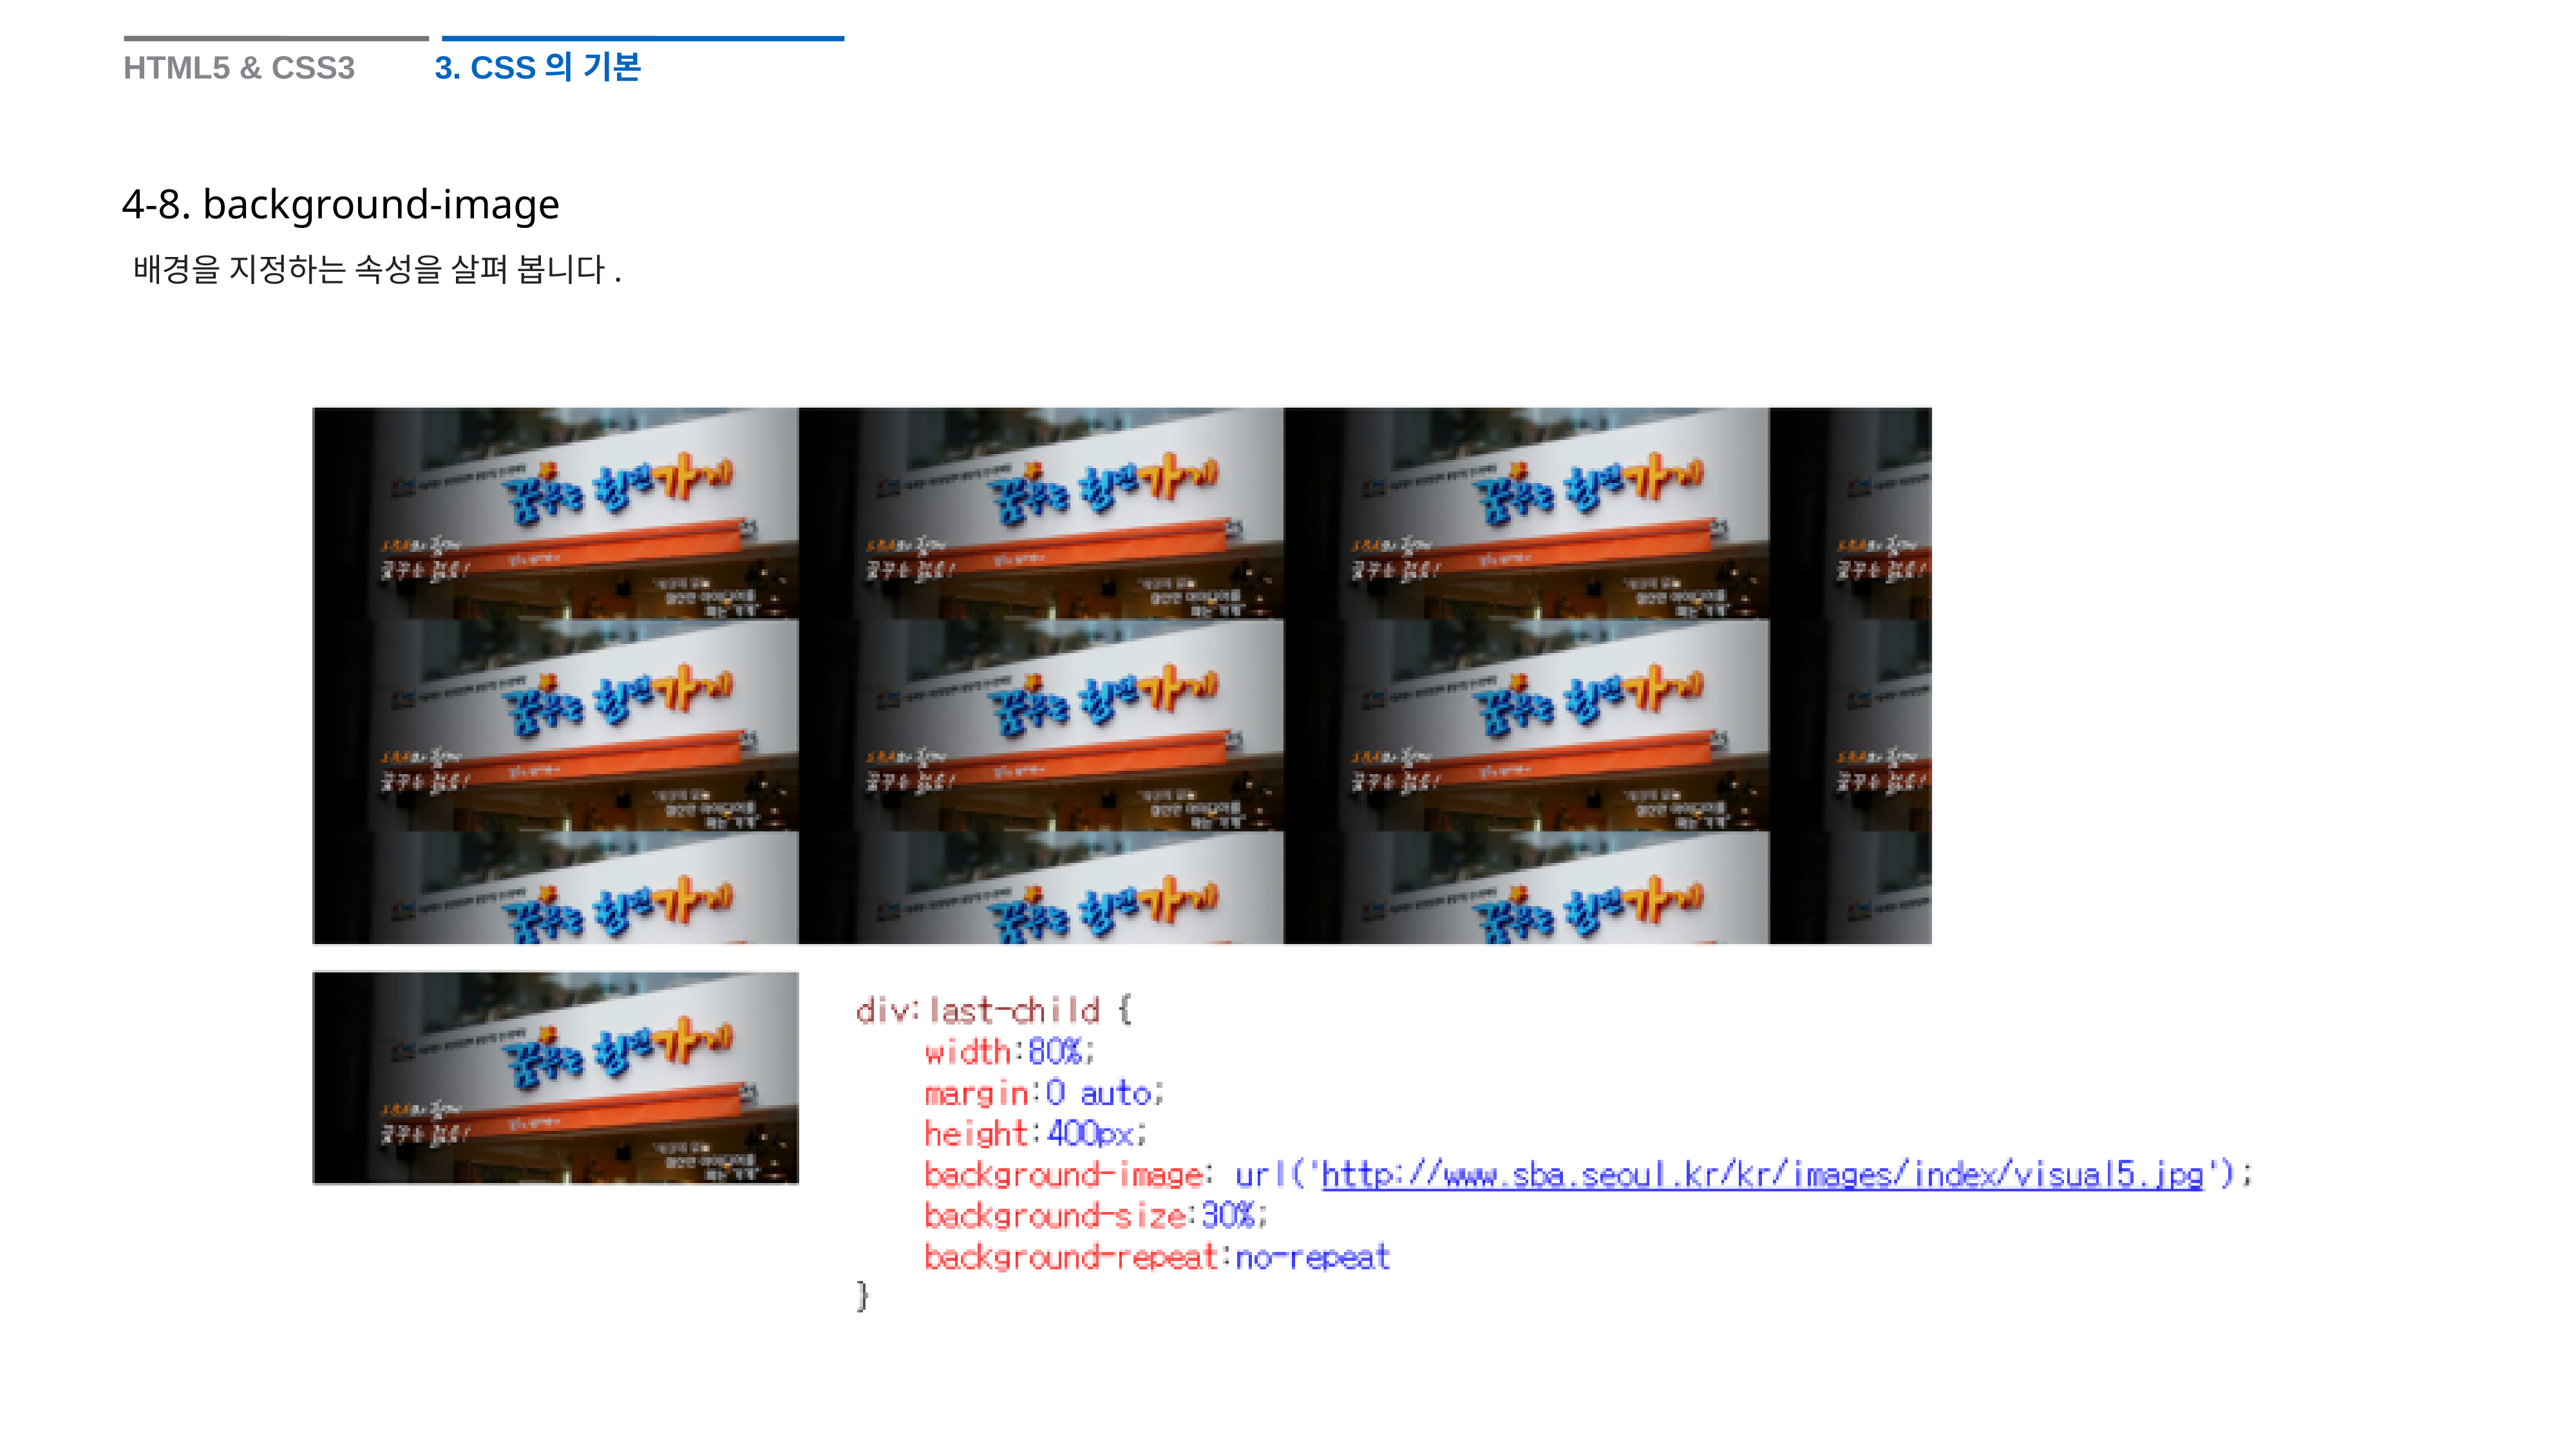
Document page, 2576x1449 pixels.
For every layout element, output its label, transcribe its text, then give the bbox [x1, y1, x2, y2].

picture [298, 396, 2278, 1327]
text_box HTML5 & CSS3 [115, 39, 363, 93]
text_box 3. CSS의 기본 [427, 39, 650, 93]
text_box 배경을 지정하는 속성을 살펴 봅니다. [125, 242, 2427, 296]
text_box 4-8. background-image [115, 171, 569, 234]
